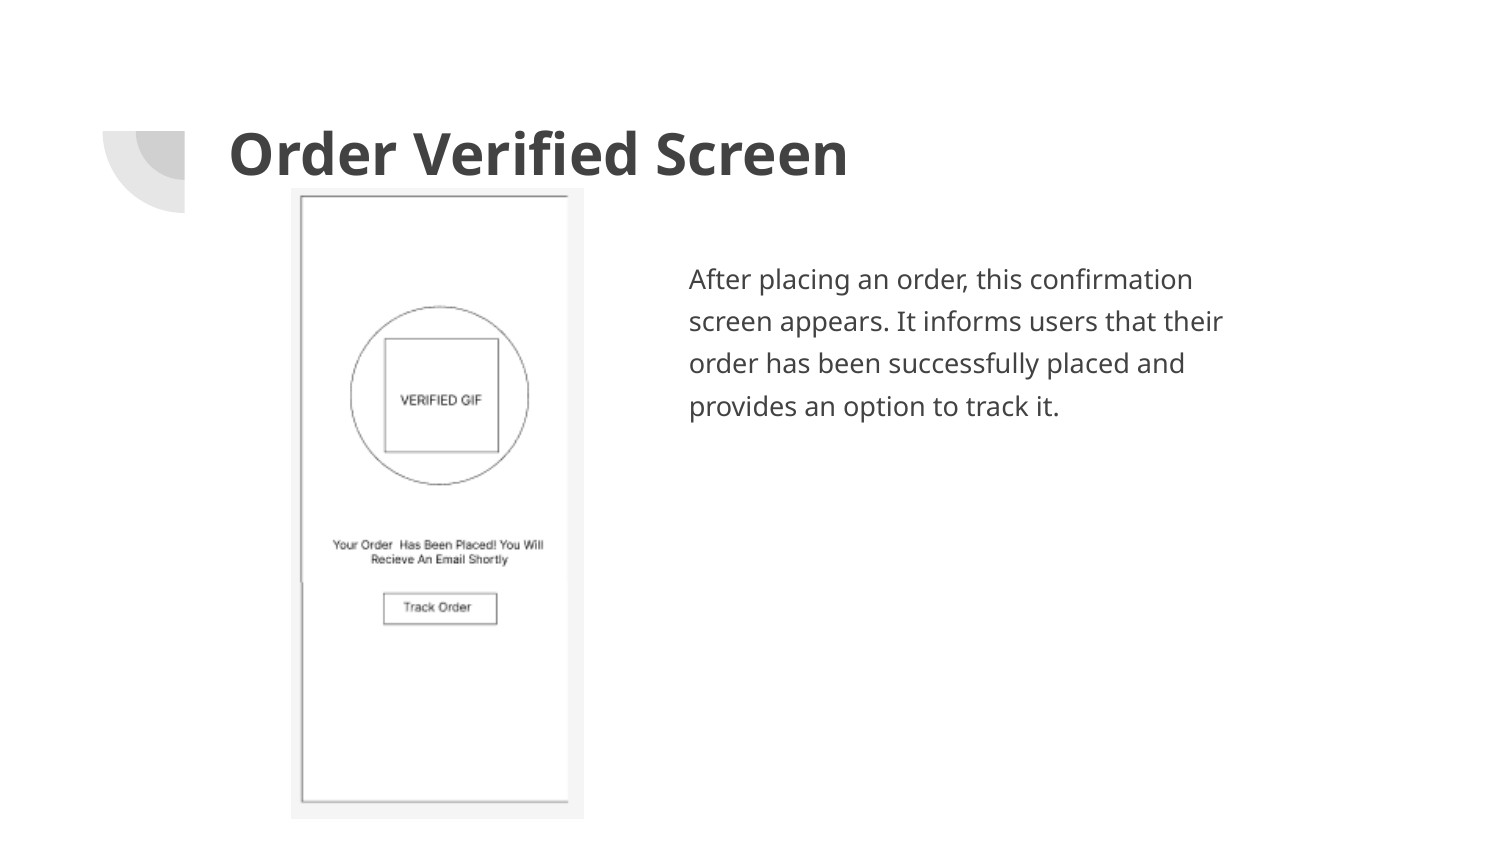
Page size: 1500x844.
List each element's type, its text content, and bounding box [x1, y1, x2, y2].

list After placing an order, this confirmation screen appears. It informs users that their order has been successfully placed and provides an option to track it. [673, 240, 1292, 741]
picture [291, 188, 584, 819]
title Order Verified Screen [213, 98, 1368, 263]
